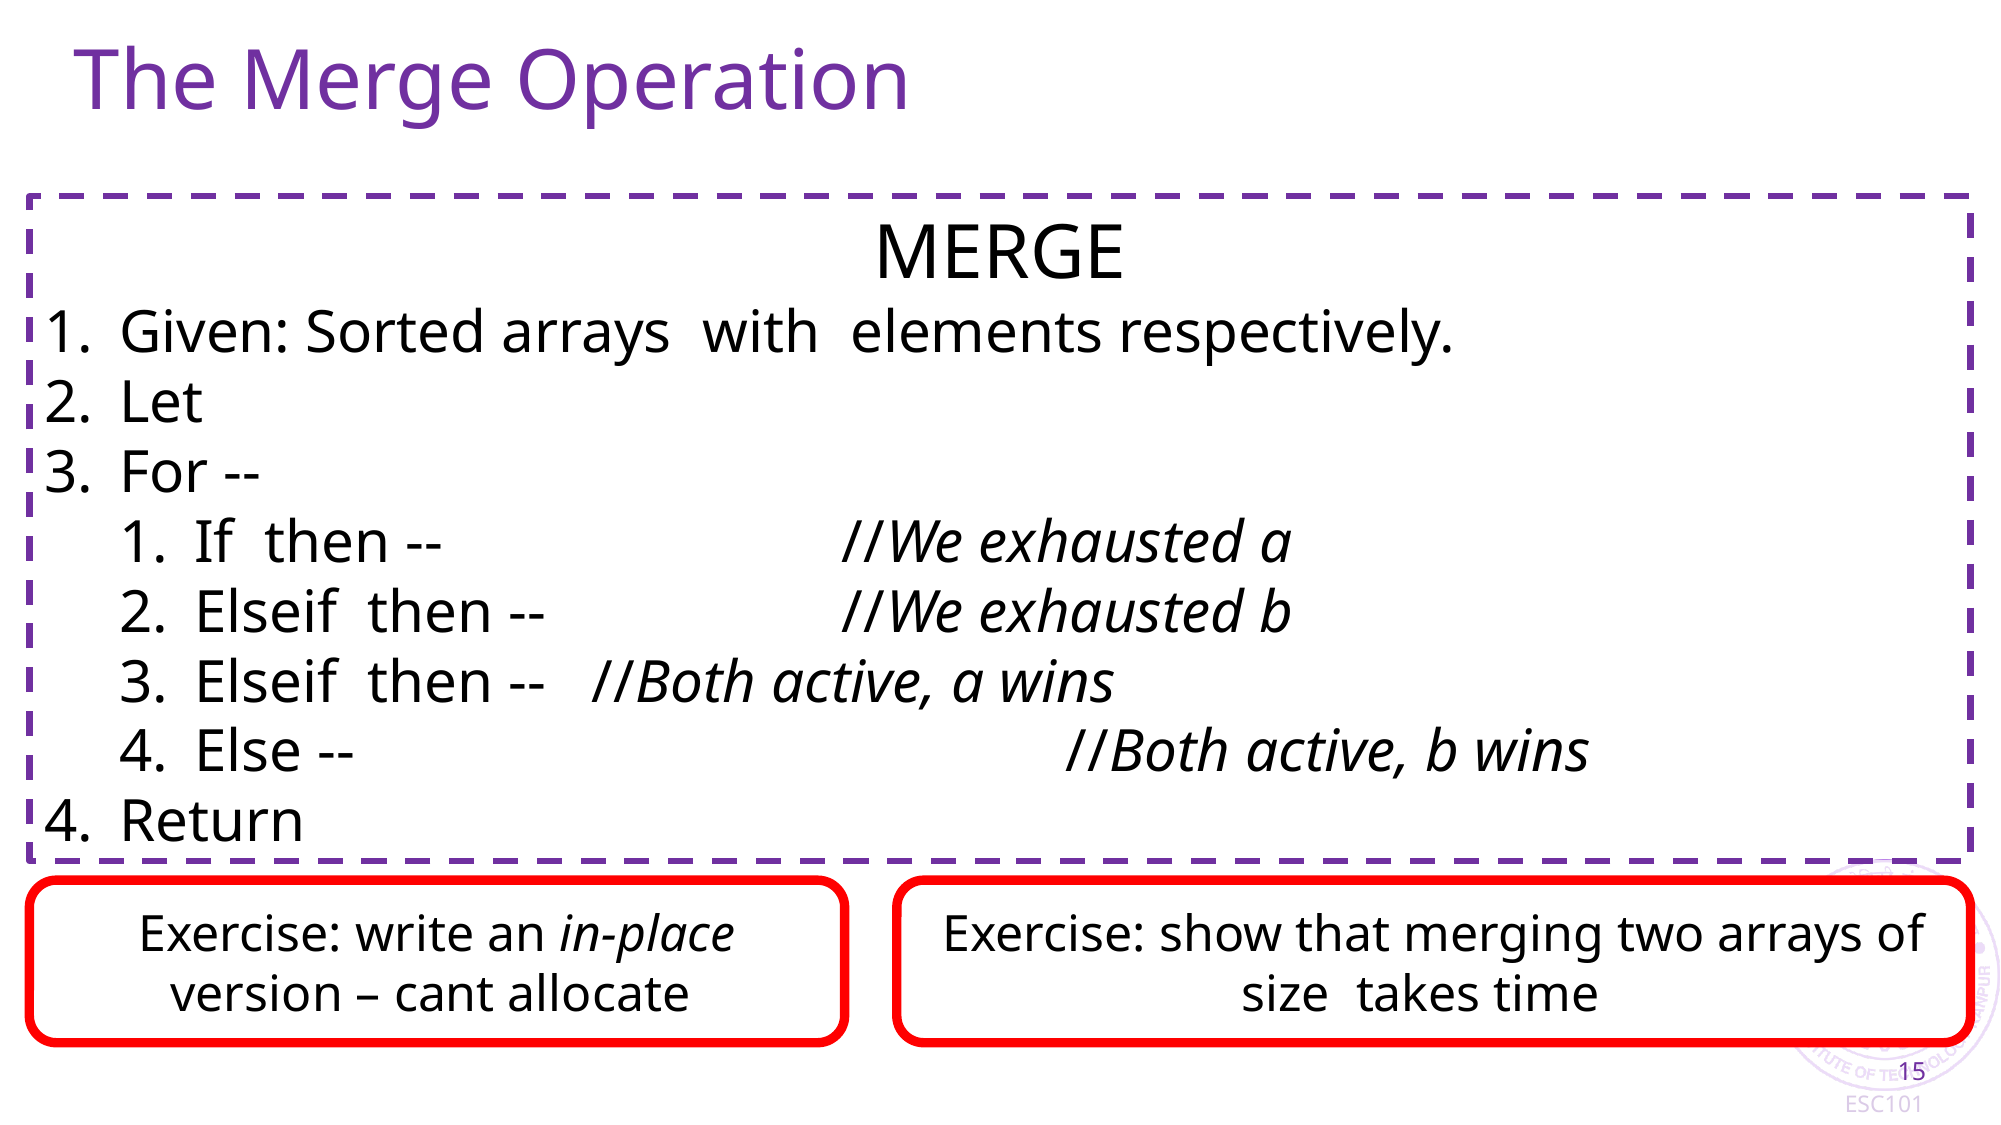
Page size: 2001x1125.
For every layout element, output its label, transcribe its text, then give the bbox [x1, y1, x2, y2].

slide_number 15 [1863, 1048, 1942, 1103]
title The Merge Operation [58, 0, 1942, 165]
footer [319, 1042, 1863, 1103]
